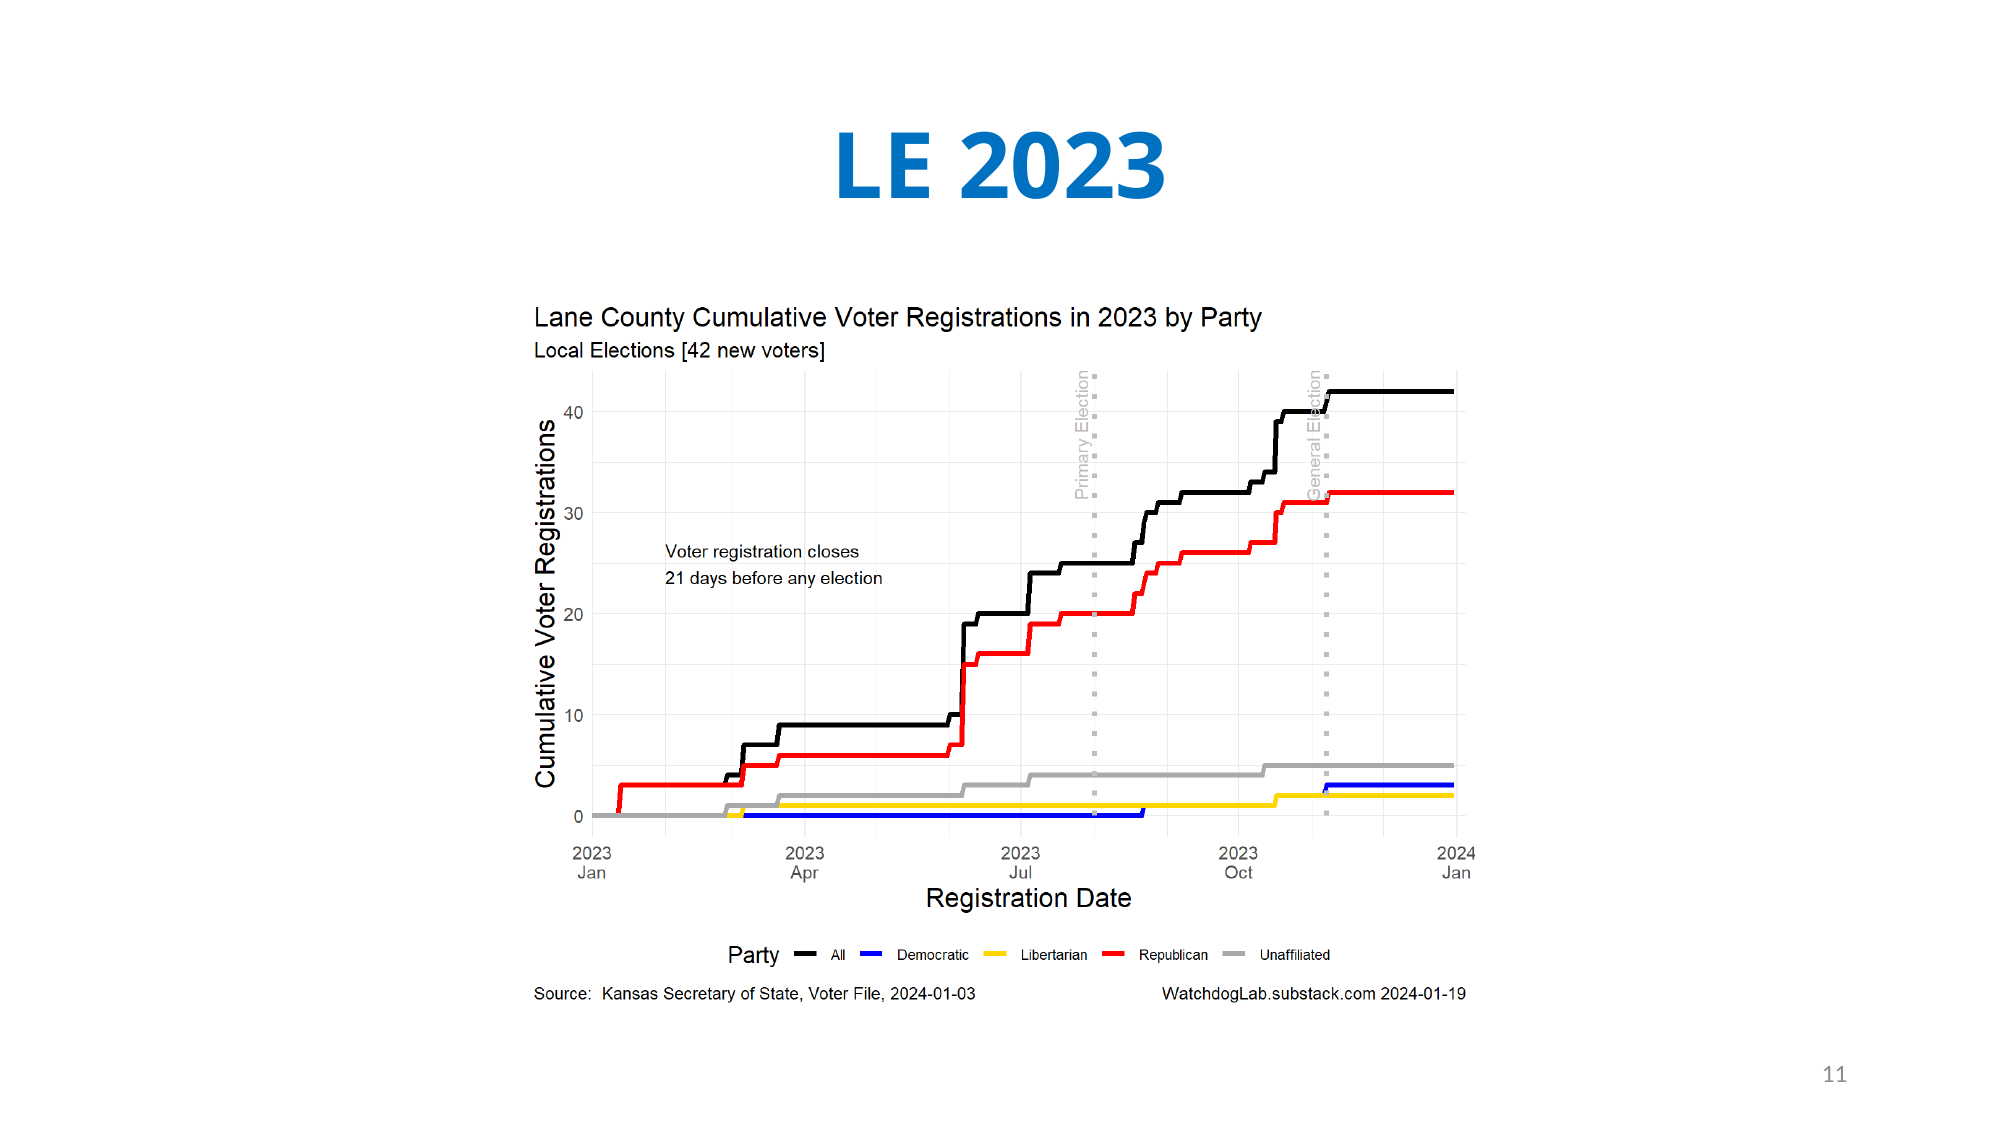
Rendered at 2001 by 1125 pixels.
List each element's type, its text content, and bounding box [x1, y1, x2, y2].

picture [524, 297, 1475, 1011]
title LE 2023 [137, 59, 1863, 278]
slide_number ‹#› [1412, 1042, 1863, 1103]
